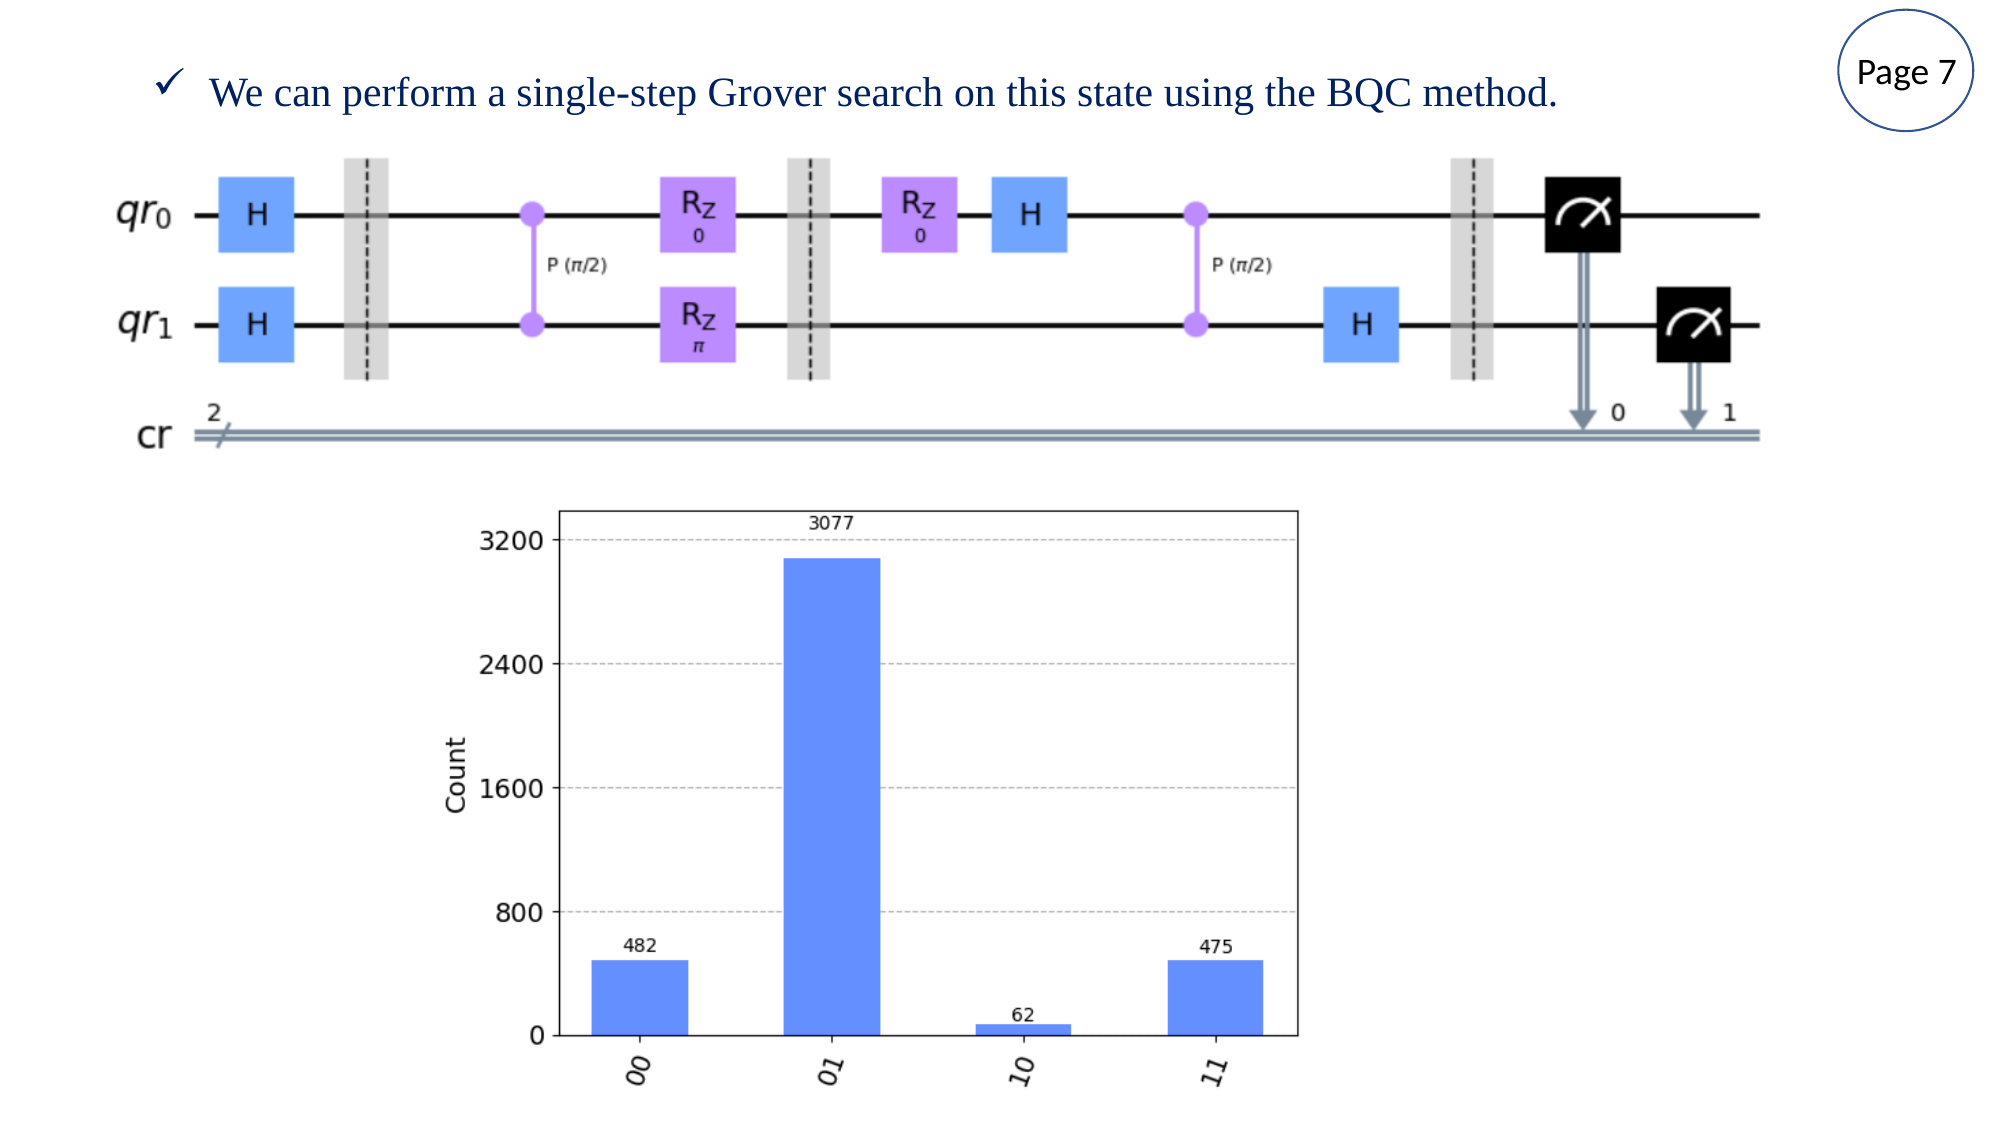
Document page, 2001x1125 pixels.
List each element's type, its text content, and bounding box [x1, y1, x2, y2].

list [58, 131, 1784, 498]
title We can perform a single-step Grover search on this state using the BQC method. [137, 9, 1863, 228]
text_box [1845, 100, 1966, 133]
text_box Page 7 [1842, 40, 1977, 100]
picture [431, 497, 1311, 1102]
text_box [1846, 8, 1966, 40]
text_box [1837, 47, 1842, 93]
